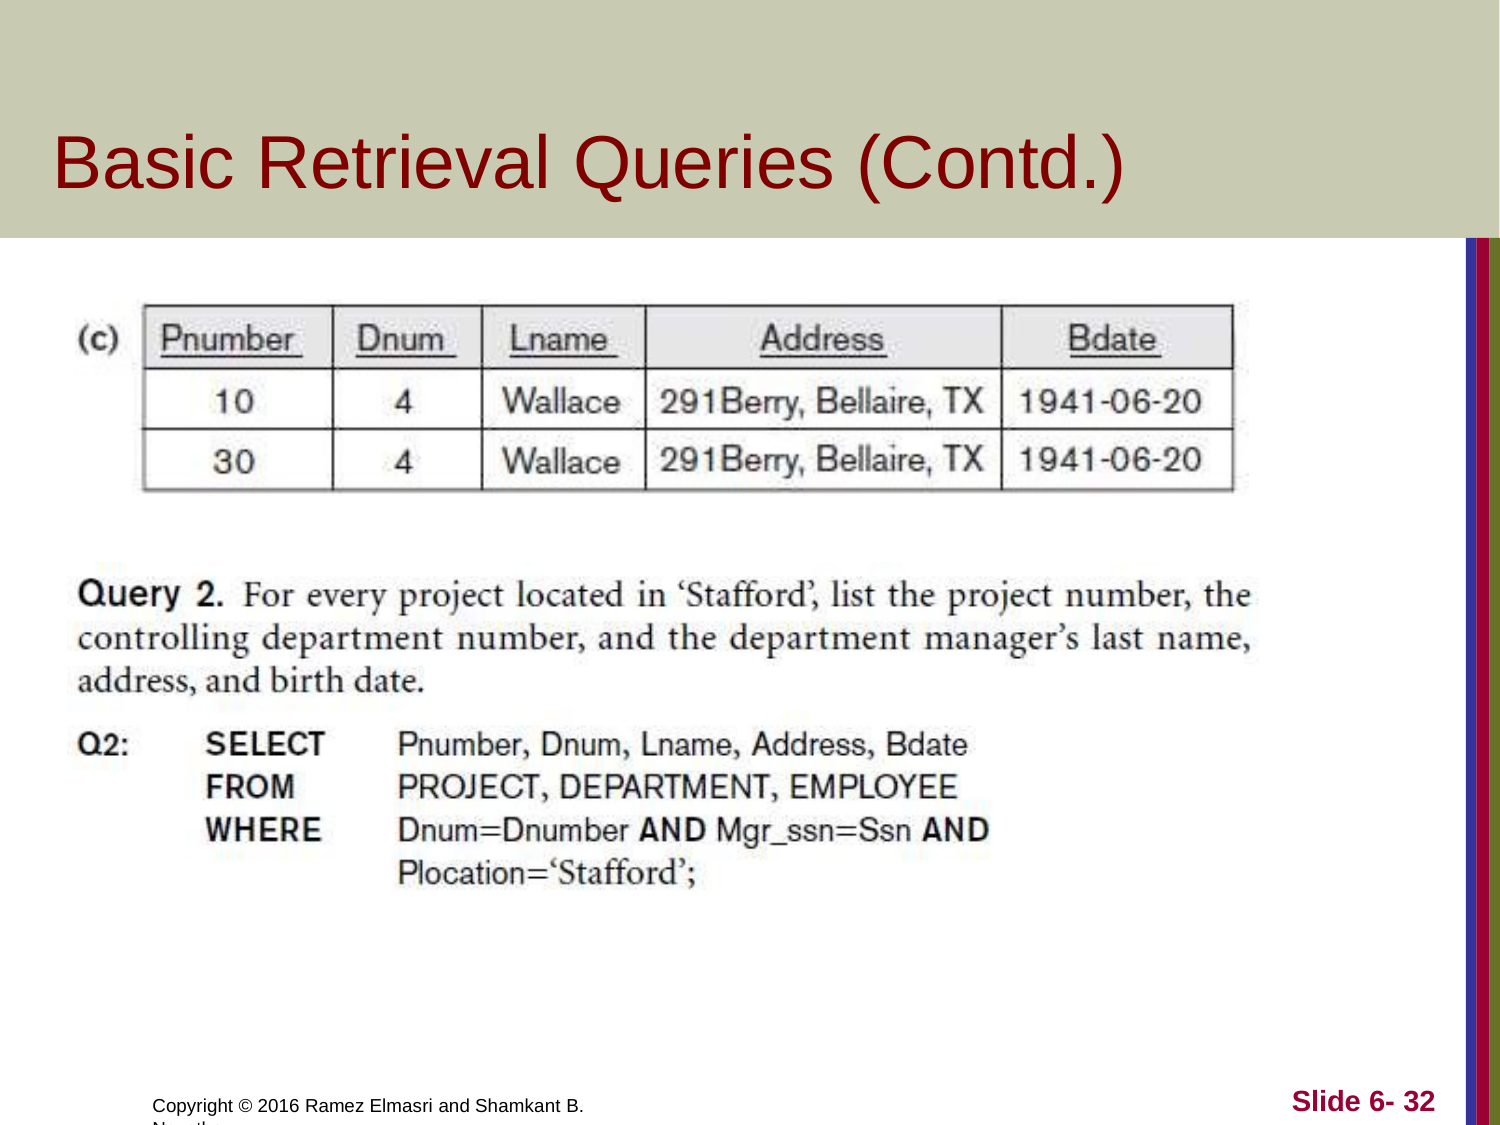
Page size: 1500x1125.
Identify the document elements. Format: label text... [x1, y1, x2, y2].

picture [66, 562, 1261, 893]
footer Copyright © 2016 Ramez Elmasri and Shamkant B. Navathe [150, 1093, 658, 1125]
slide_number Slide 6- 32 [1289, 1083, 1442, 1125]
title Basic Retrieval Queries (Contd.) [50, 111, 1131, 301]
picture [74, 298, 1249, 496]
